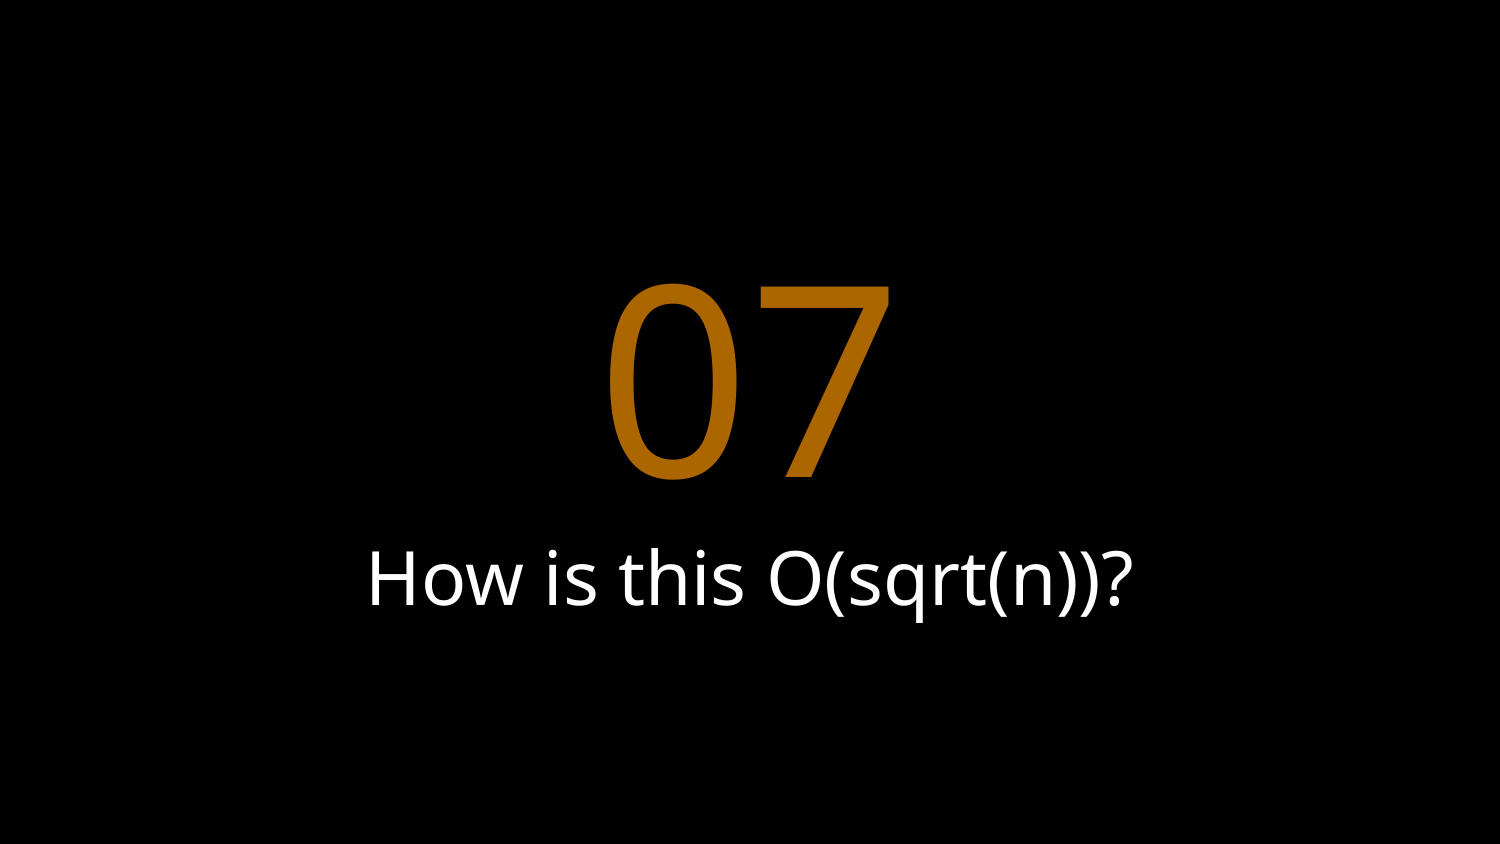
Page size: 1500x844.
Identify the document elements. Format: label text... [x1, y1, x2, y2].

title How is this O(sqrt(n))? [114, 502, 1386, 648]
title 07 [537, 195, 963, 503]
